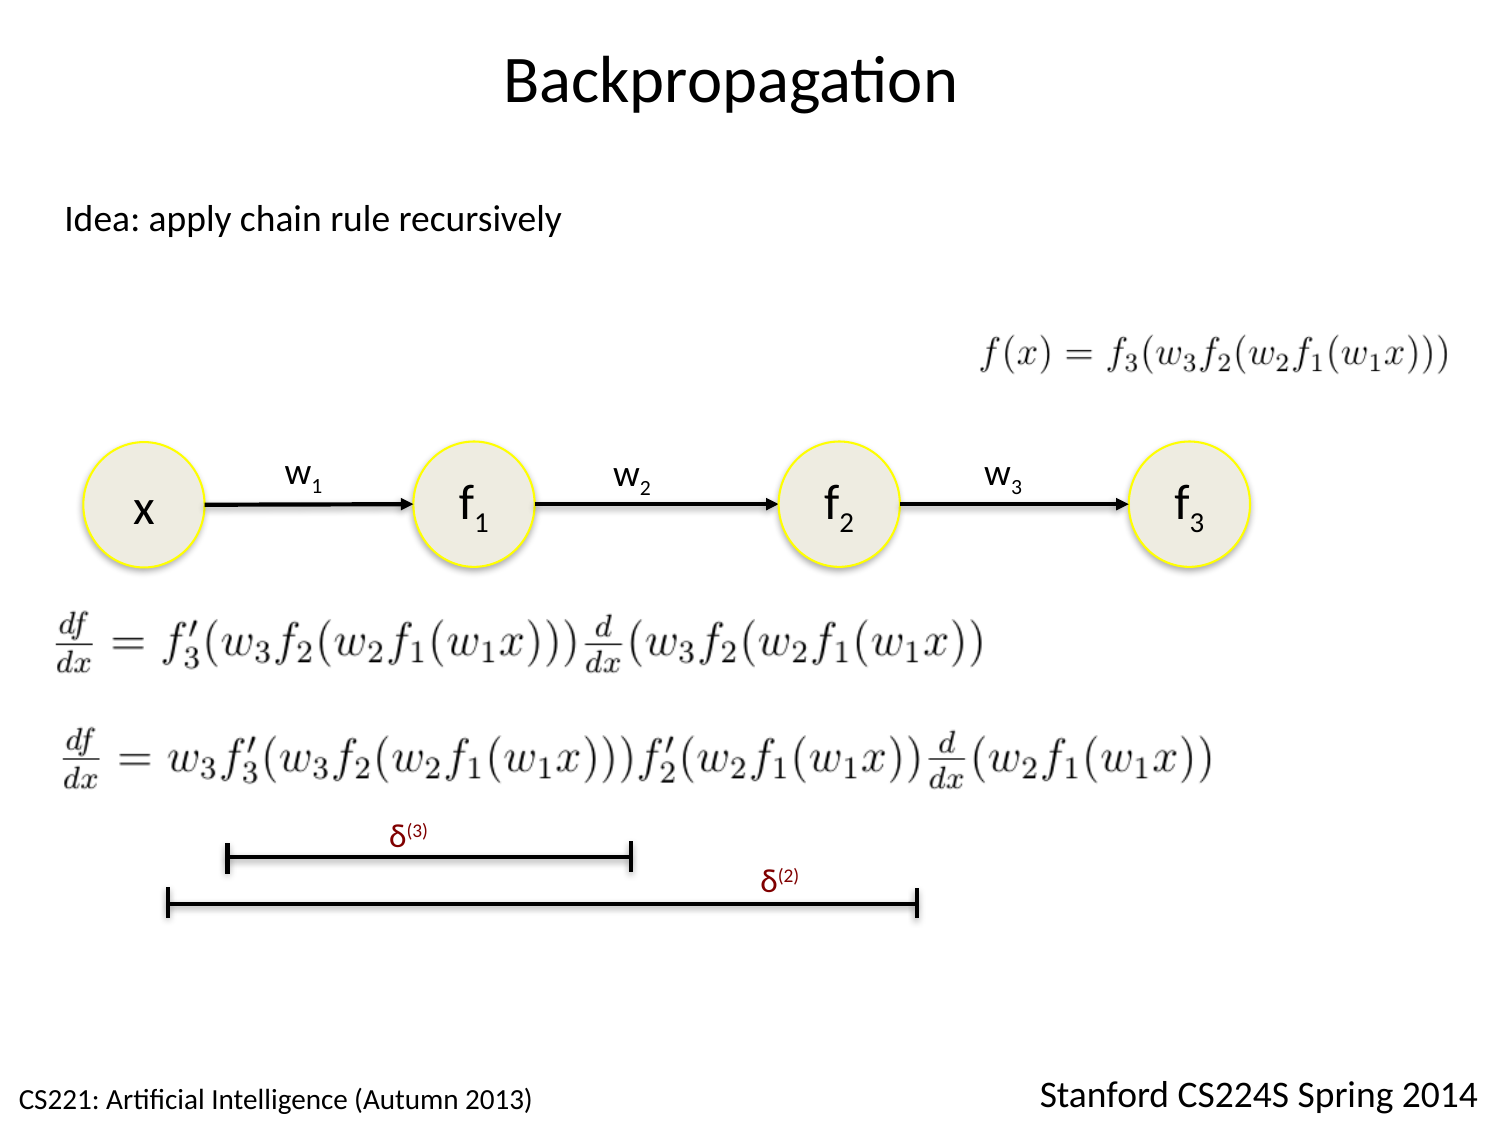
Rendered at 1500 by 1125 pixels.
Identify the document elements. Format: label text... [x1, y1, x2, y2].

text_box w1 [269, 439, 349, 502]
text_box δ(2) [745, 852, 815, 903]
picture [969, 323, 1455, 390]
text_box w2 [598, 441, 678, 503]
text_box Backpropagation [301, 21, 1161, 131]
text_box f3 [1128, 440, 1251, 568]
text_box f2 [777, 440, 901, 568]
text_box CS221: Artificial Intelligence (Autumn 2013) [3, 1073, 715, 1123]
text_box x [82, 441, 206, 569]
picture [49, 717, 1216, 810]
text_box w3 [969, 440, 1049, 503]
text_box δ(3) [374, 818, 443, 856]
picture [49, 595, 996, 694]
text_box f1 [412, 440, 536, 568]
text_box Idea: apply chain rule recursively [49, 186, 699, 247]
